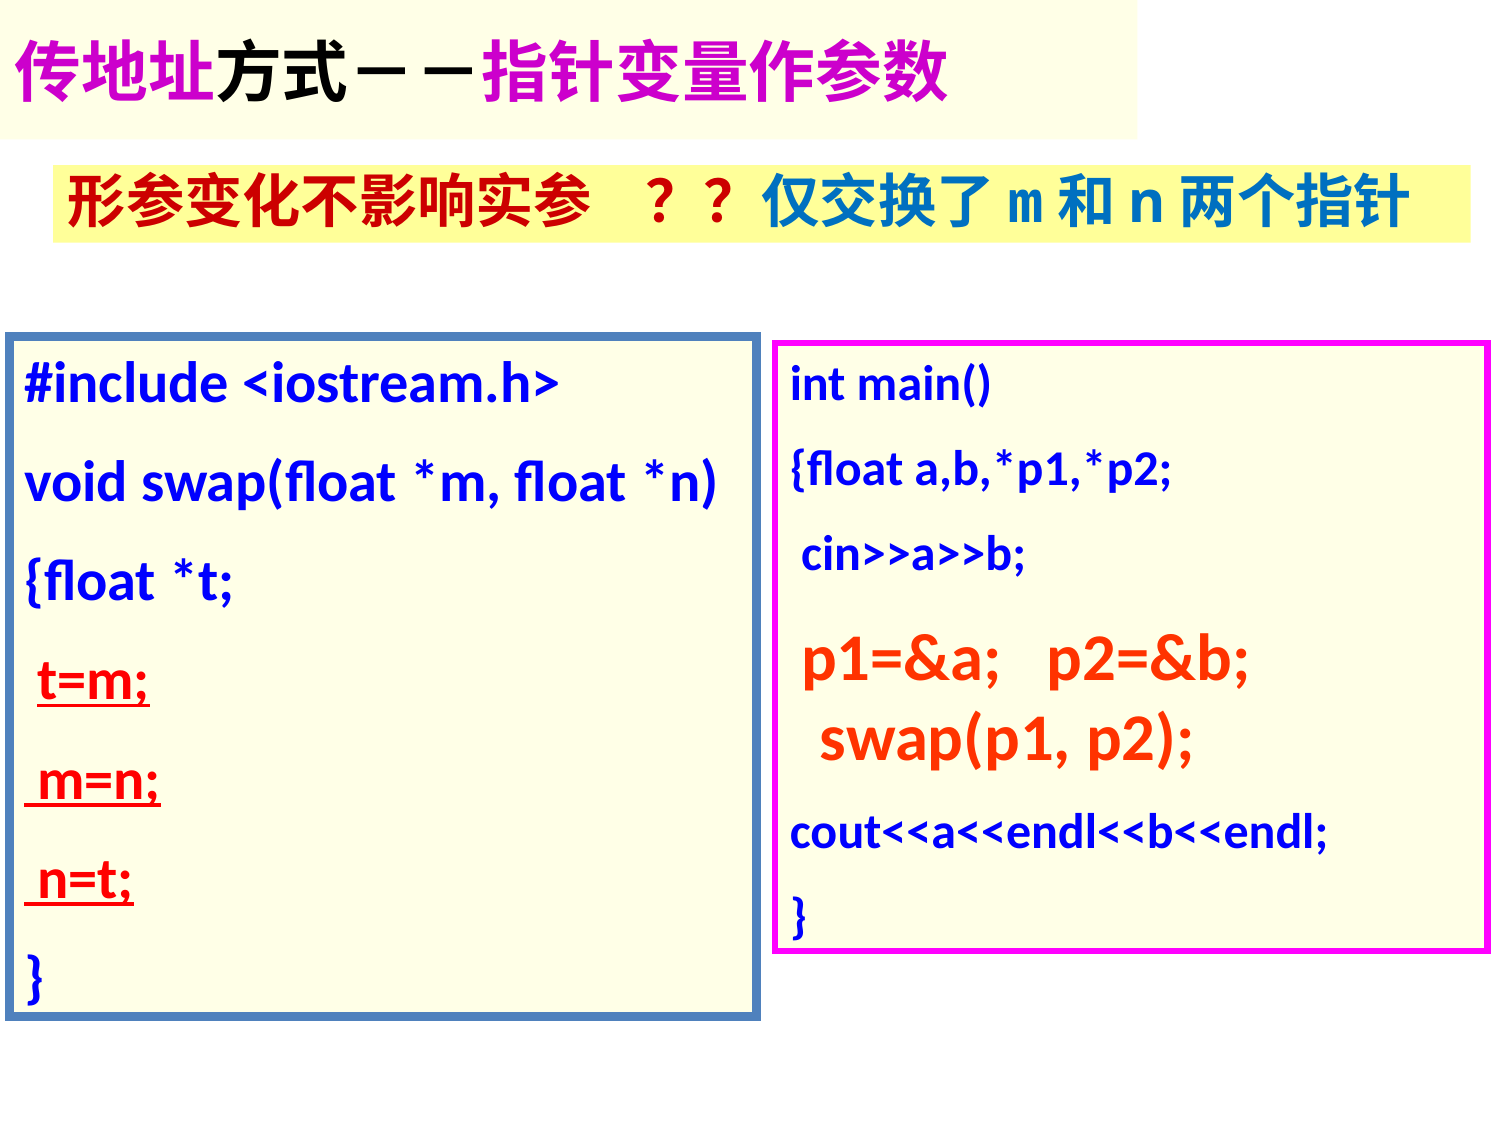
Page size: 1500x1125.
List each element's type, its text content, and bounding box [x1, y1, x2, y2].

text_box 传地址方式－－指针变量作参数 [0, 0, 1138, 140]
text_box 形参变化不影响实参 ？？仅交换了m和n两个指针 [53, 165, 1471, 243]
text_box int main() {float a,b,*p1,*p2; cin>>a>>b; p1=&a; p2=&b; swap(p1, p2); cout<<a<<endl<<b<<endl; } [774, 343, 1488, 952]
text_box #include <iostream.h> void swap(float *m, float *n) {float *t; t=m; m=n; n=t; } [9, 336, 757, 1017]
